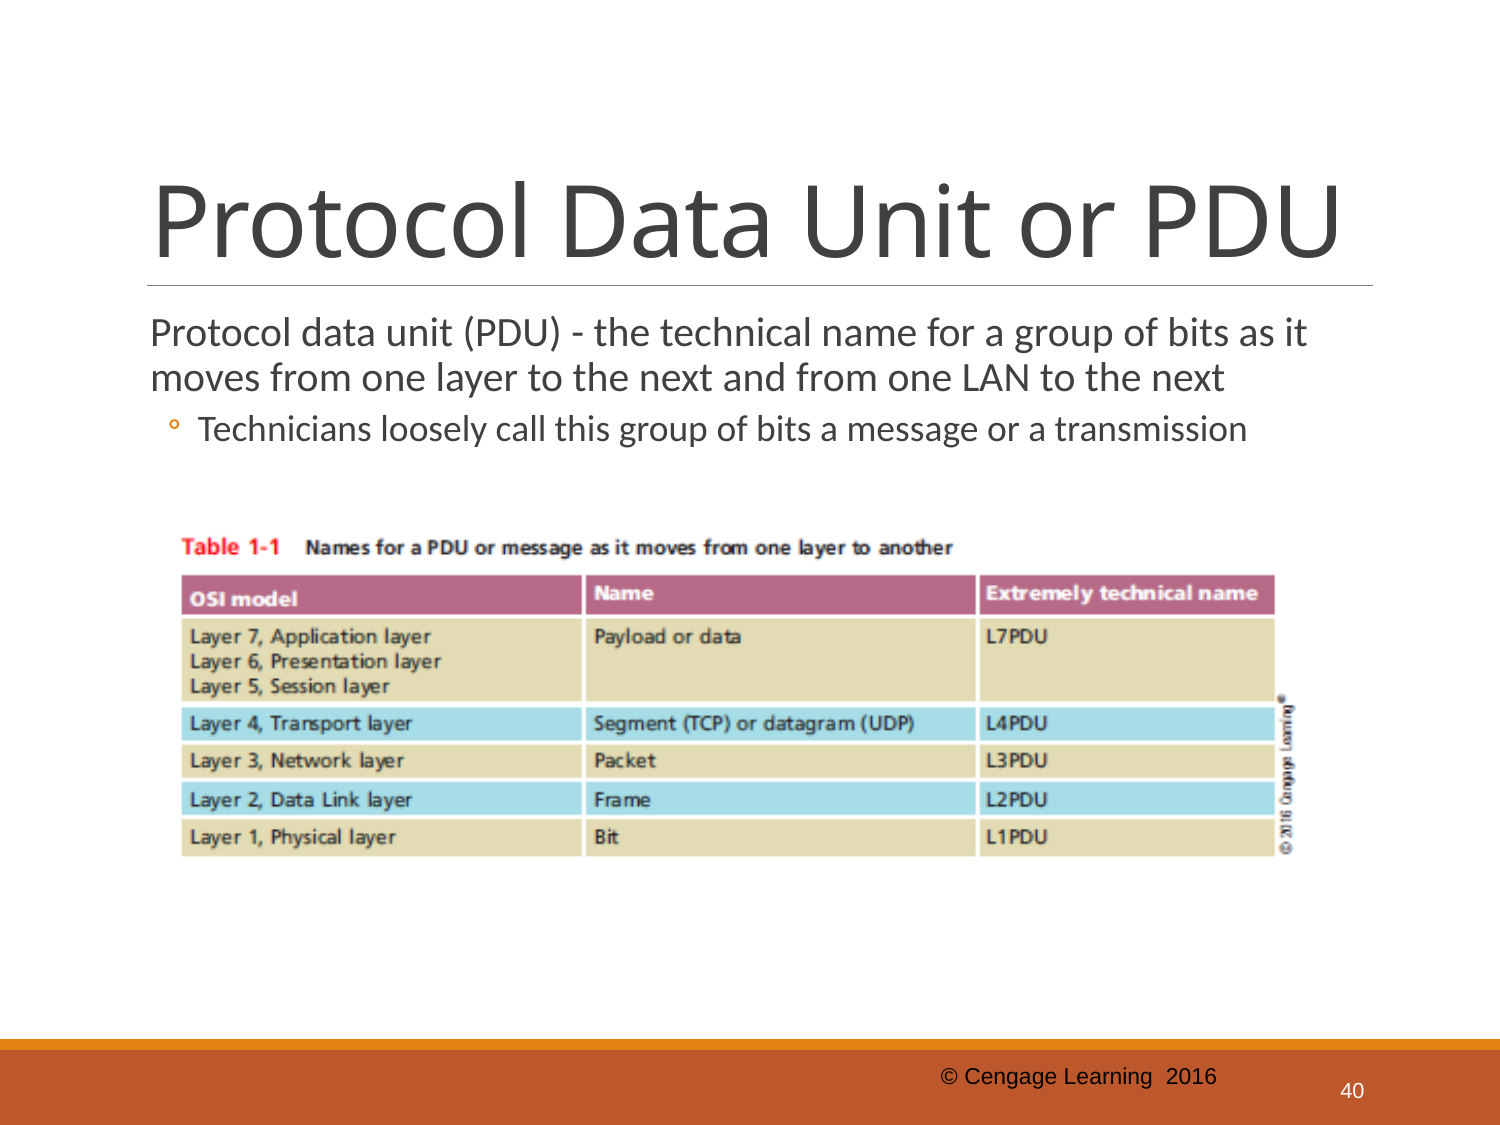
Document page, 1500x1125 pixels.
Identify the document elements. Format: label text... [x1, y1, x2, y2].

list Protocol data unit (PDU) - the technical name for a group of bits as it moves from one layer to the next and from one LAN to the next Technicians loosely call this group of bits a message or a transmission [135, 302, 1373, 963]
title Protocol Data Unit or PDU [135, 47, 1373, 285]
picture [174, 524, 1301, 864]
slide_number 40 [1218, 1059, 1380, 1120]
